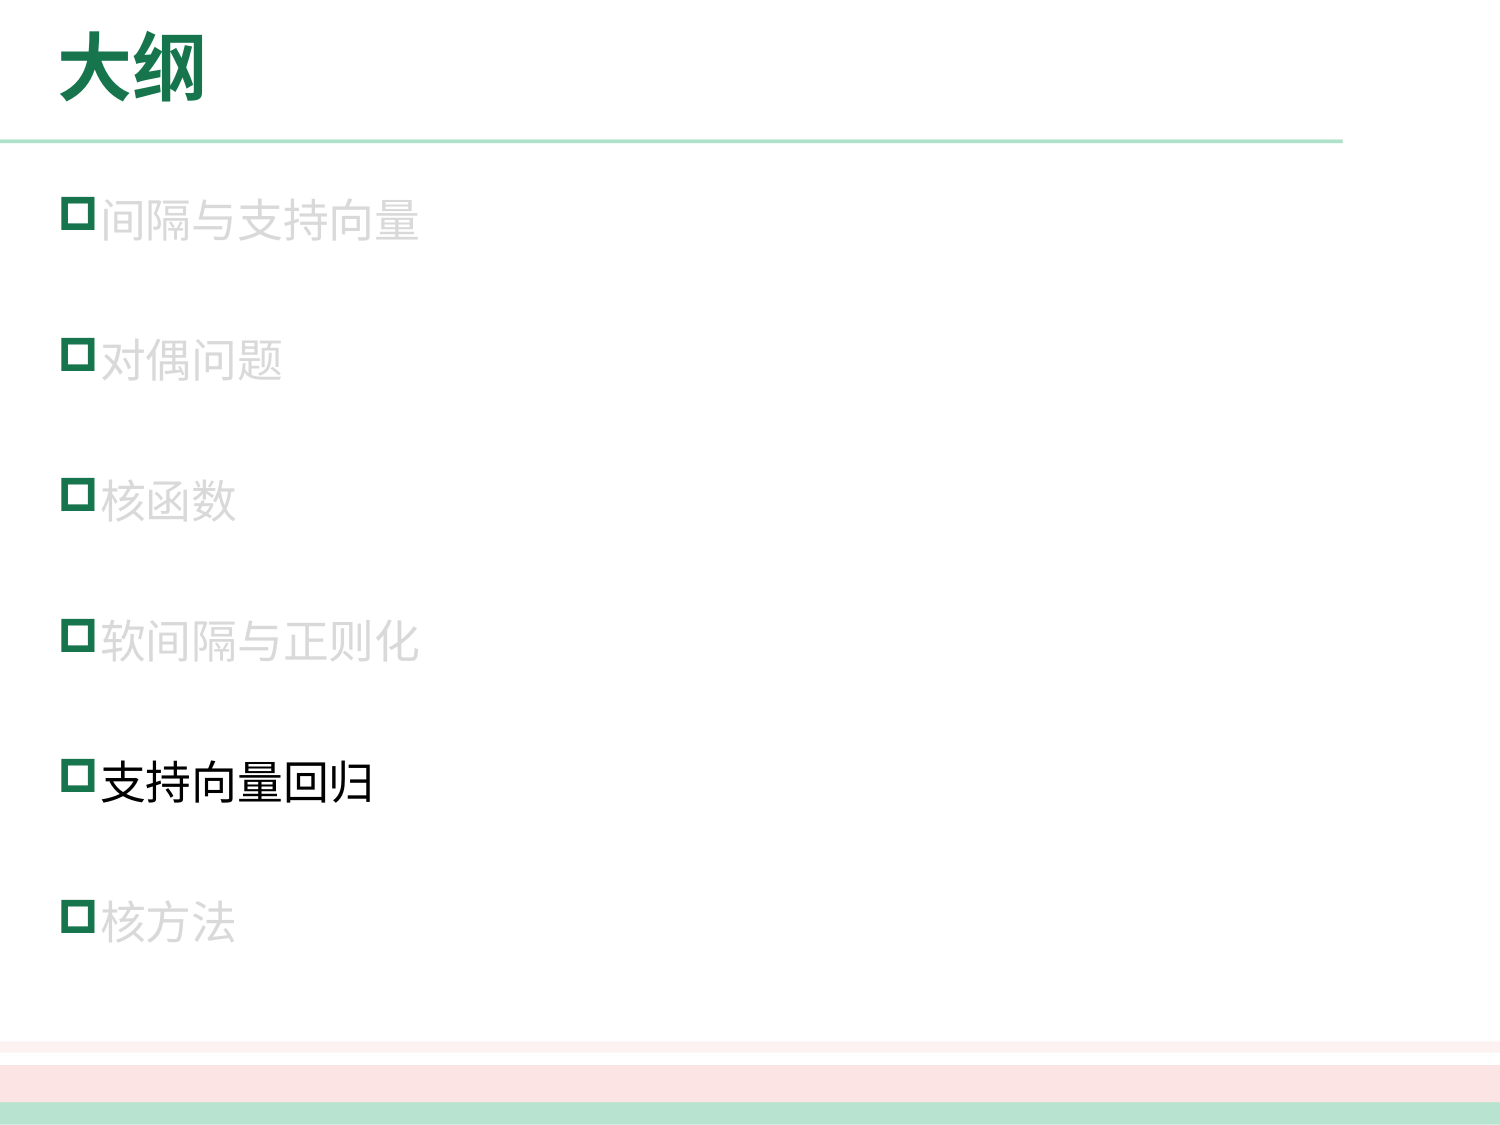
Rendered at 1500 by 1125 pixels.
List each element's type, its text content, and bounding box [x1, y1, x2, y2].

list 间隔与支持向量 对偶问题 核函数 软间隔与正则化 支持向量回归 核方法 [42, 190, 1457, 999]
title 大纲 [42, 7, 1337, 135]
picture [0, 0, 1500, 1125]
